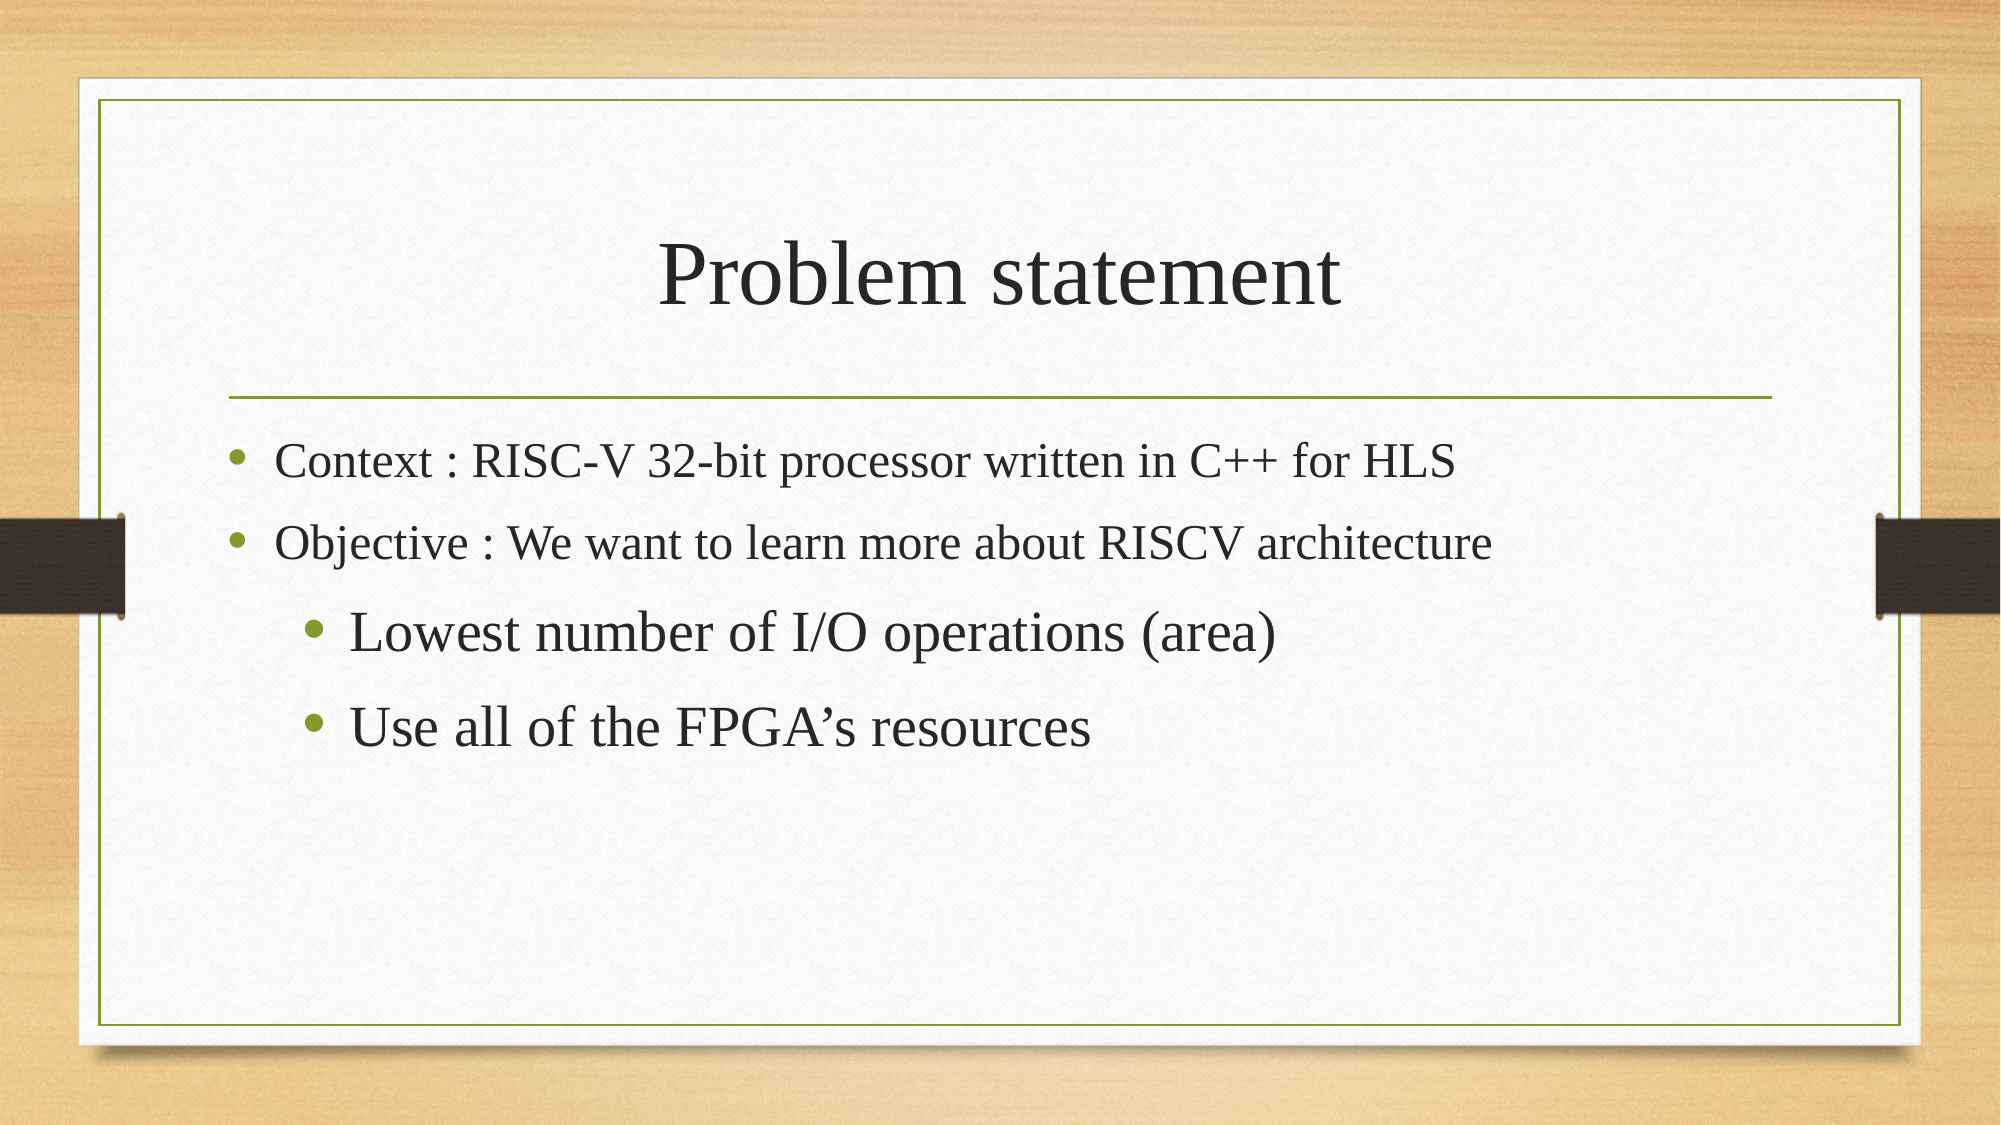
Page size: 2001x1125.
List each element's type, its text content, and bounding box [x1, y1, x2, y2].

picture [0, 0, 2001, 1125]
list Context : RISC-V 32-bit processor written in C++ for HLS Objective : We want to learn more about RISCV architecture Lowest number of I/O operations (area) Use all of the FPGA’s resources [212, 419, 1788, 964]
title Problem statement [212, 161, 1788, 375]
